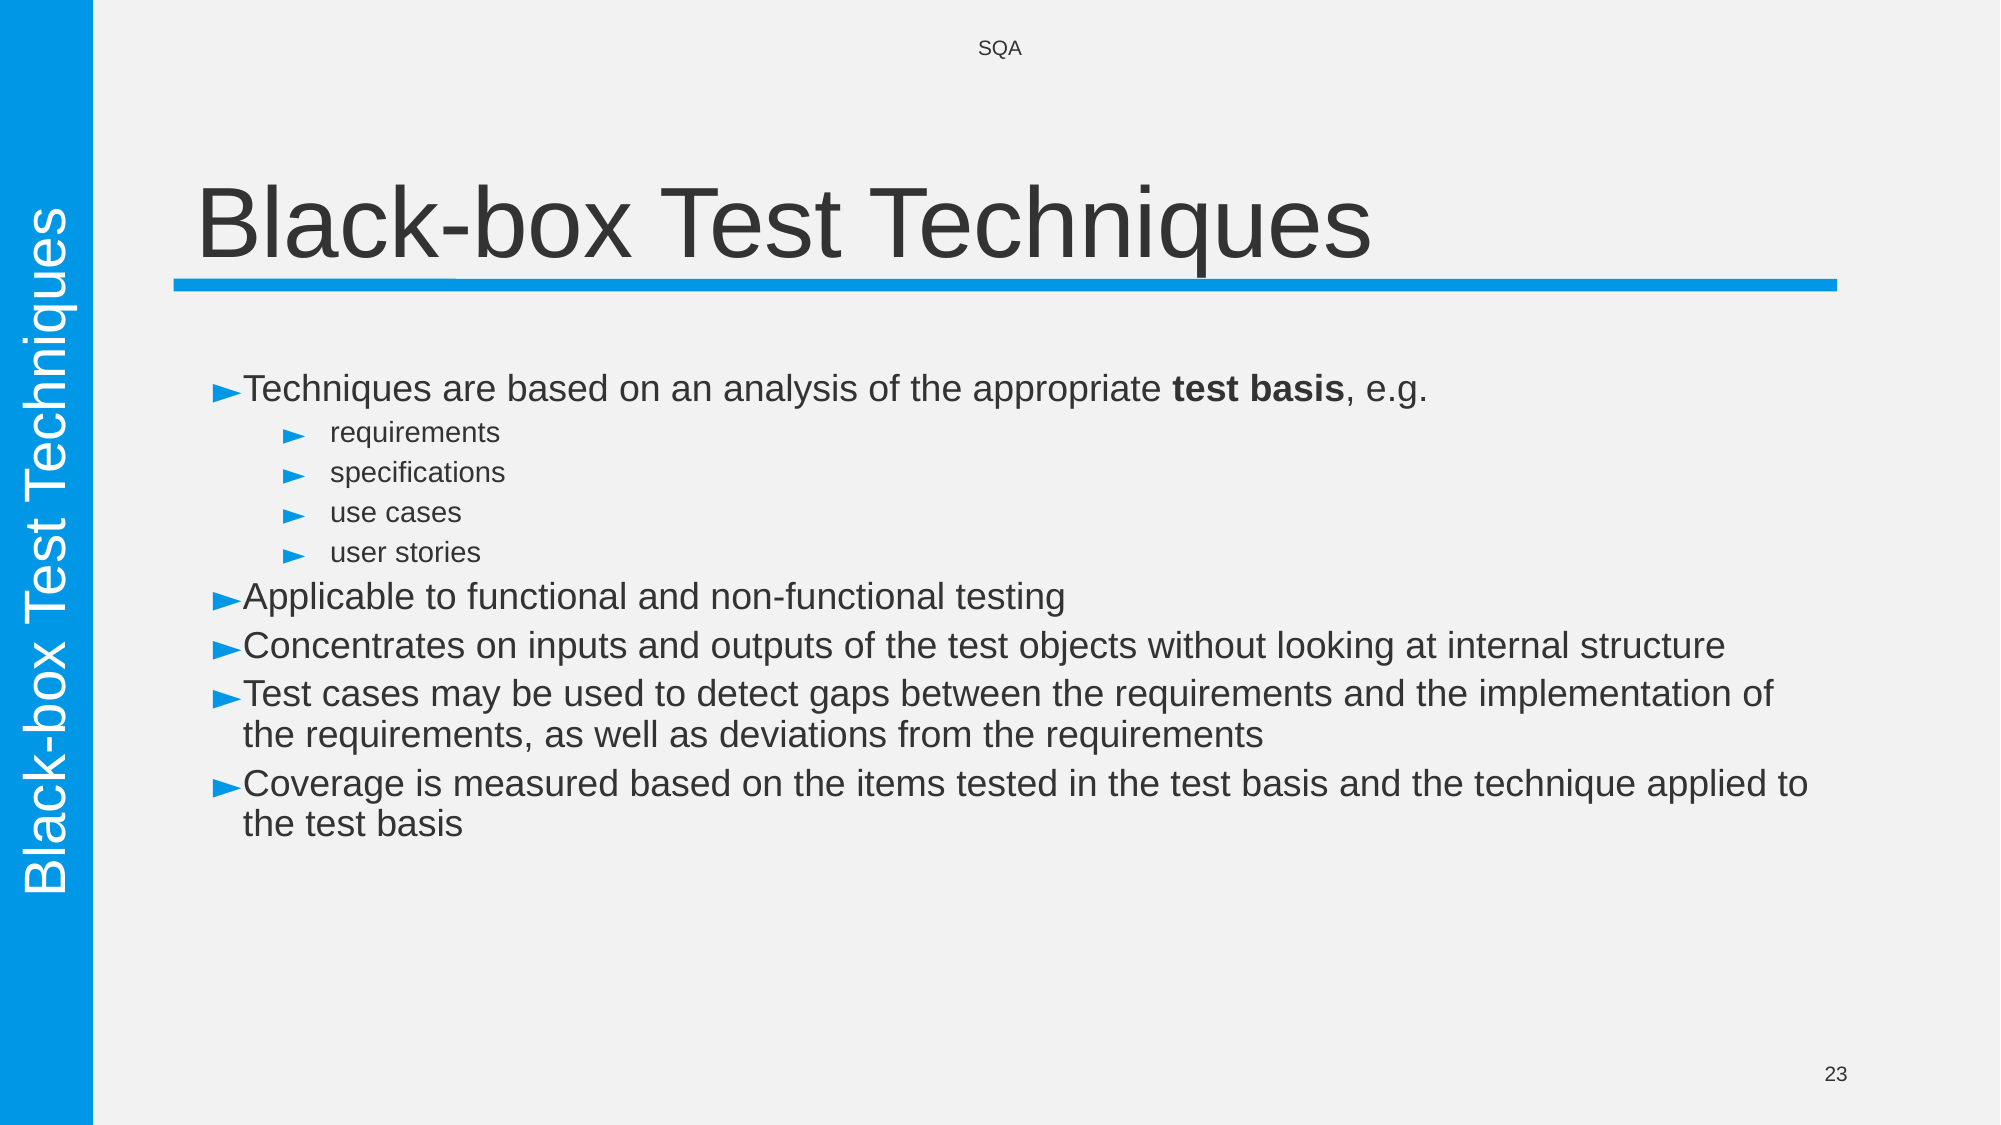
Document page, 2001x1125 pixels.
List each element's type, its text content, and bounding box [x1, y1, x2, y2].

footer SQA [662, 17, 1338, 77]
title Black-box Test Techniques [9, 47, 85, 1059]
title Black-box Test Techniques [180, 47, 1830, 285]
list Techniques are based on an analysis of the appropriate test basis, e.g. requirements specifications use cases user stories Applicable to functional and non-functional testing Concentrates on inputs and outputs of the test objects without looking at internal structure Test cases may be used to detect gaps between the requirements and the implementation of the requirements, as well as deviations from the requirements Coverage is measured based on the items tested in the test basis and the technique applied to the test basis [180, 302, 1830, 963]
slide_number 23 [1412, 1042, 1863, 1103]
